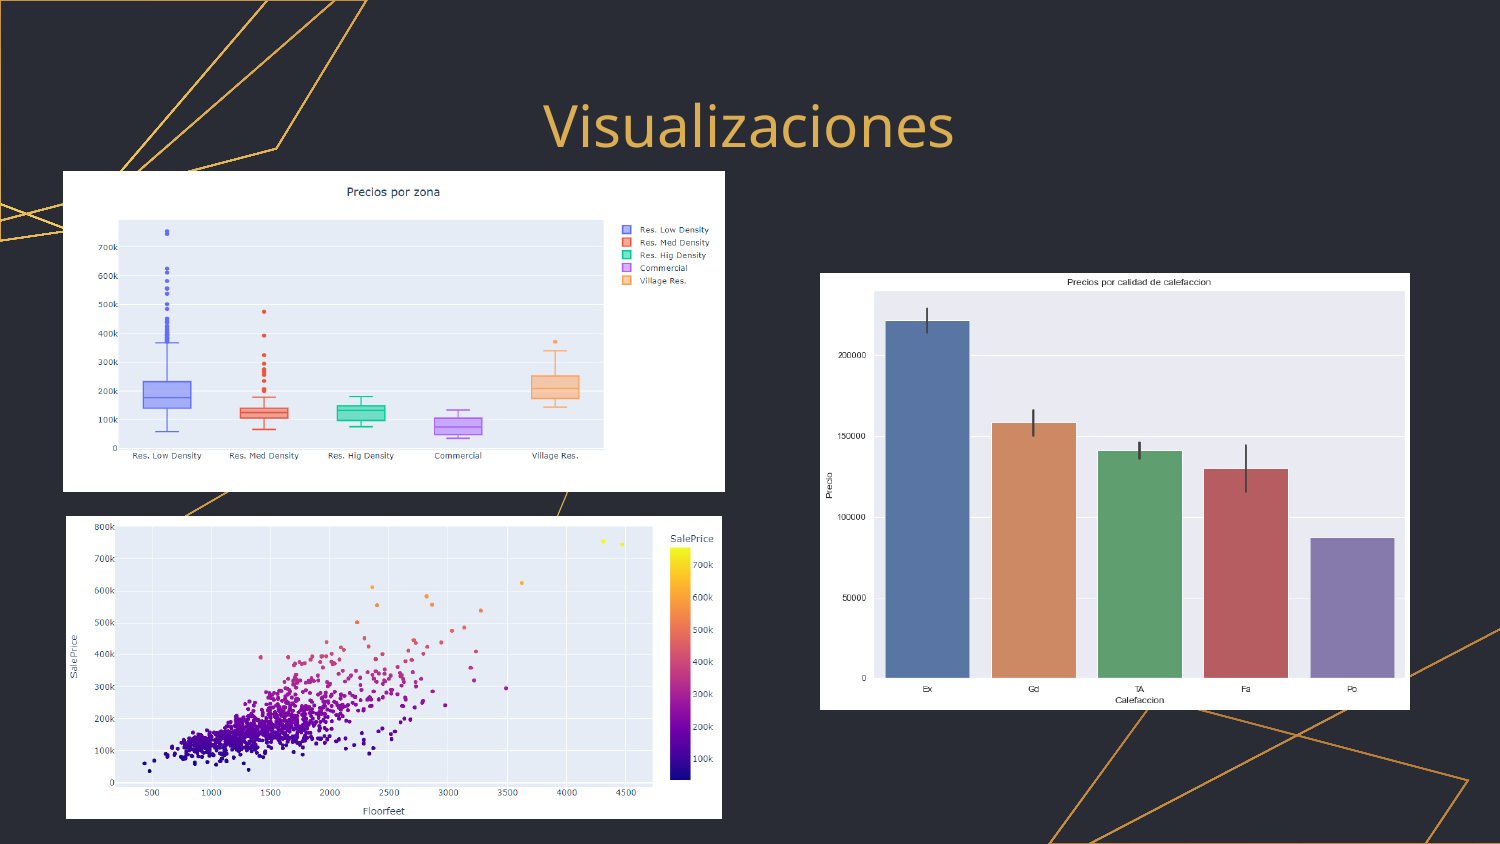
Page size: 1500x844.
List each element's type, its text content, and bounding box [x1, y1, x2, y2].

picture [820, 273, 1410, 710]
picture [66, 515, 722, 820]
picture [63, 171, 725, 492]
title Visualizaciones [327, 88, 1173, 160]
